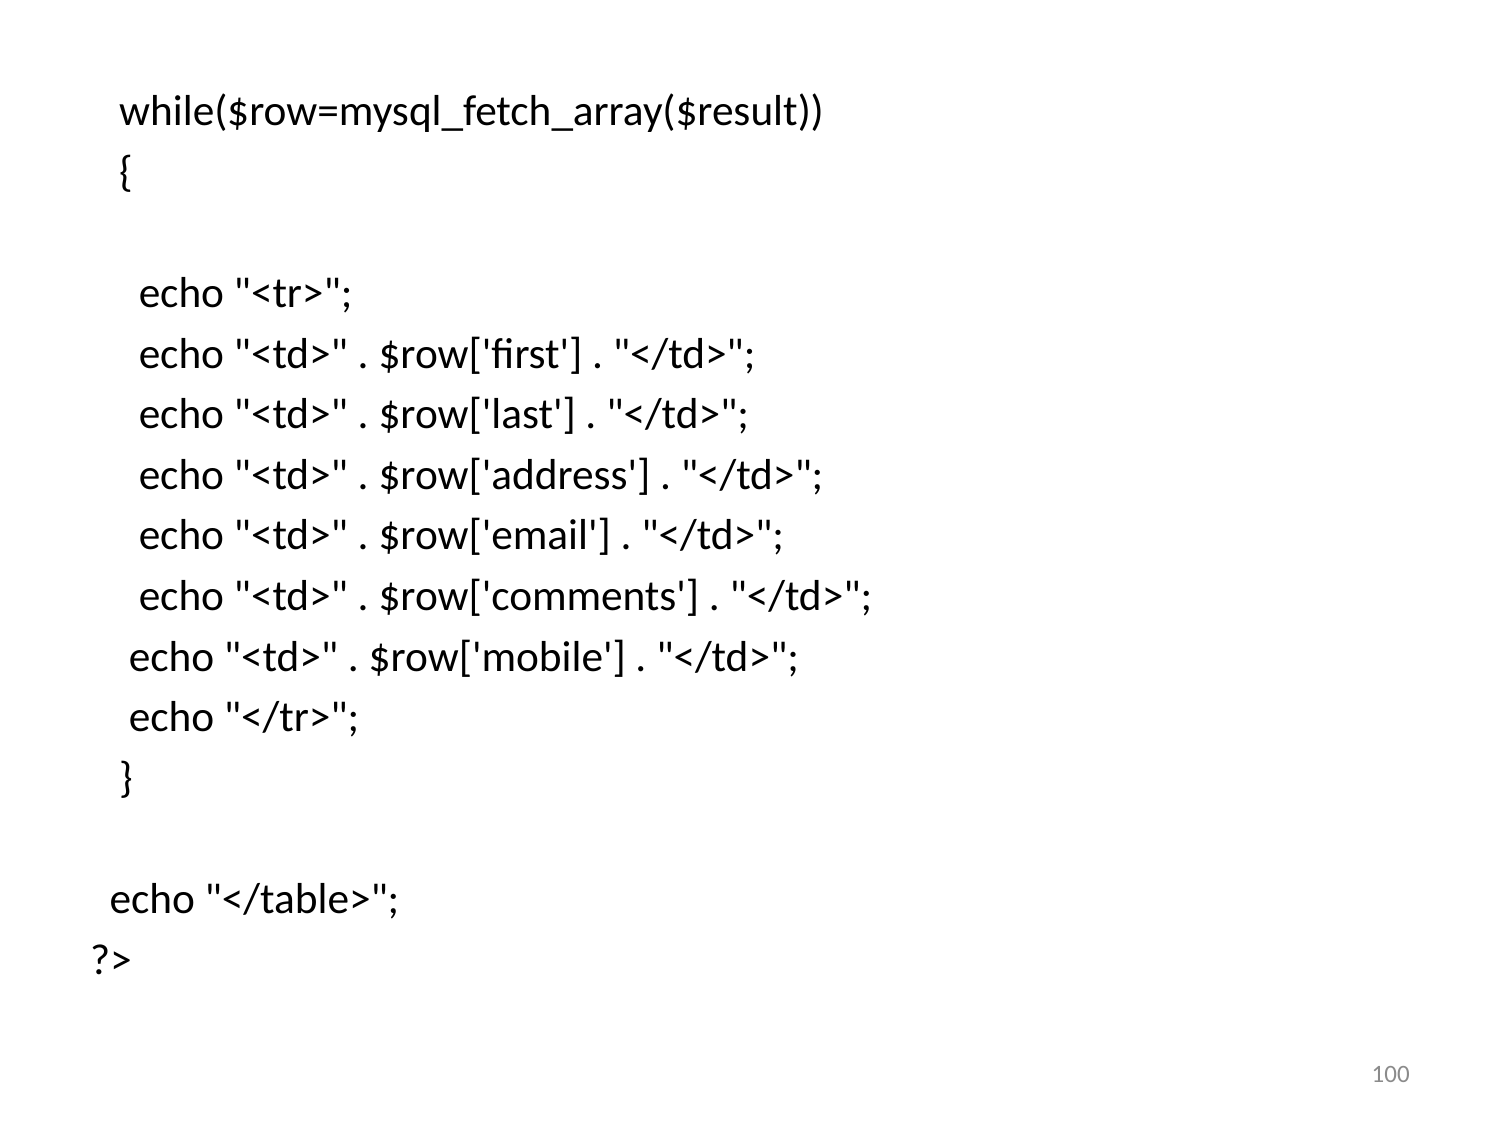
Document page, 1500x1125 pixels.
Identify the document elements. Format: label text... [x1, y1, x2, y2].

list while($row=mysql_fetch_array($result)) { echo "<tr>"; echo "<td>" . $row['first'] . "</td>"; echo "<td>" . $row['last'] . "</td>"; echo "<td>" . $row['address'] . "</td>"; echo "<td>" . $row['email'] . "</td>"; echo "<td>" . $row['comments'] . "</td>"; echo "<td>" . $row['mobile'] . "</td>"; echo "</tr>"; } echo "</table>"; ?> [75, 75, 1425, 1005]
slide_number 100 [1074, 1042, 1425, 1103]
